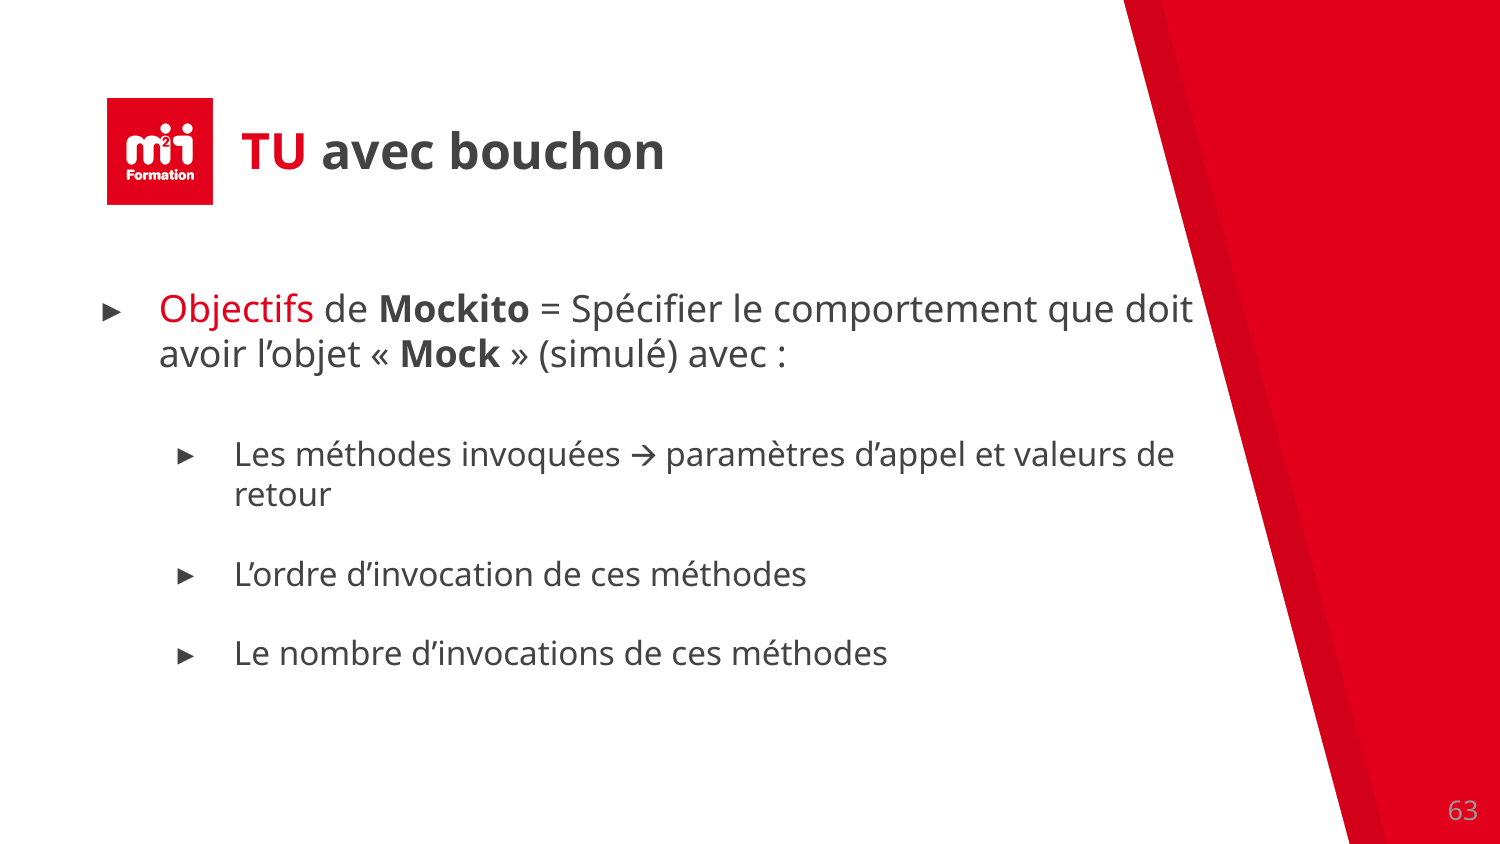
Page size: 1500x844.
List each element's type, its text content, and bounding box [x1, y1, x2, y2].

picture [106, 98, 214, 206]
slide_number ‹#› [1403, 779, 1494, 844]
title TU avec bouchon [226, 127, 1015, 195]
list Objectifs de Mockito = Spécifier le comportement que doit avoir l’objet « Mock » (simulé) avec : Les méthodes invoquées 🡪 paramètres d’appel et valeurs de retour L’ordre d’invocation de ces méthodes Le nombre d’invocations de ces méthodes [68, 270, 1219, 815]
